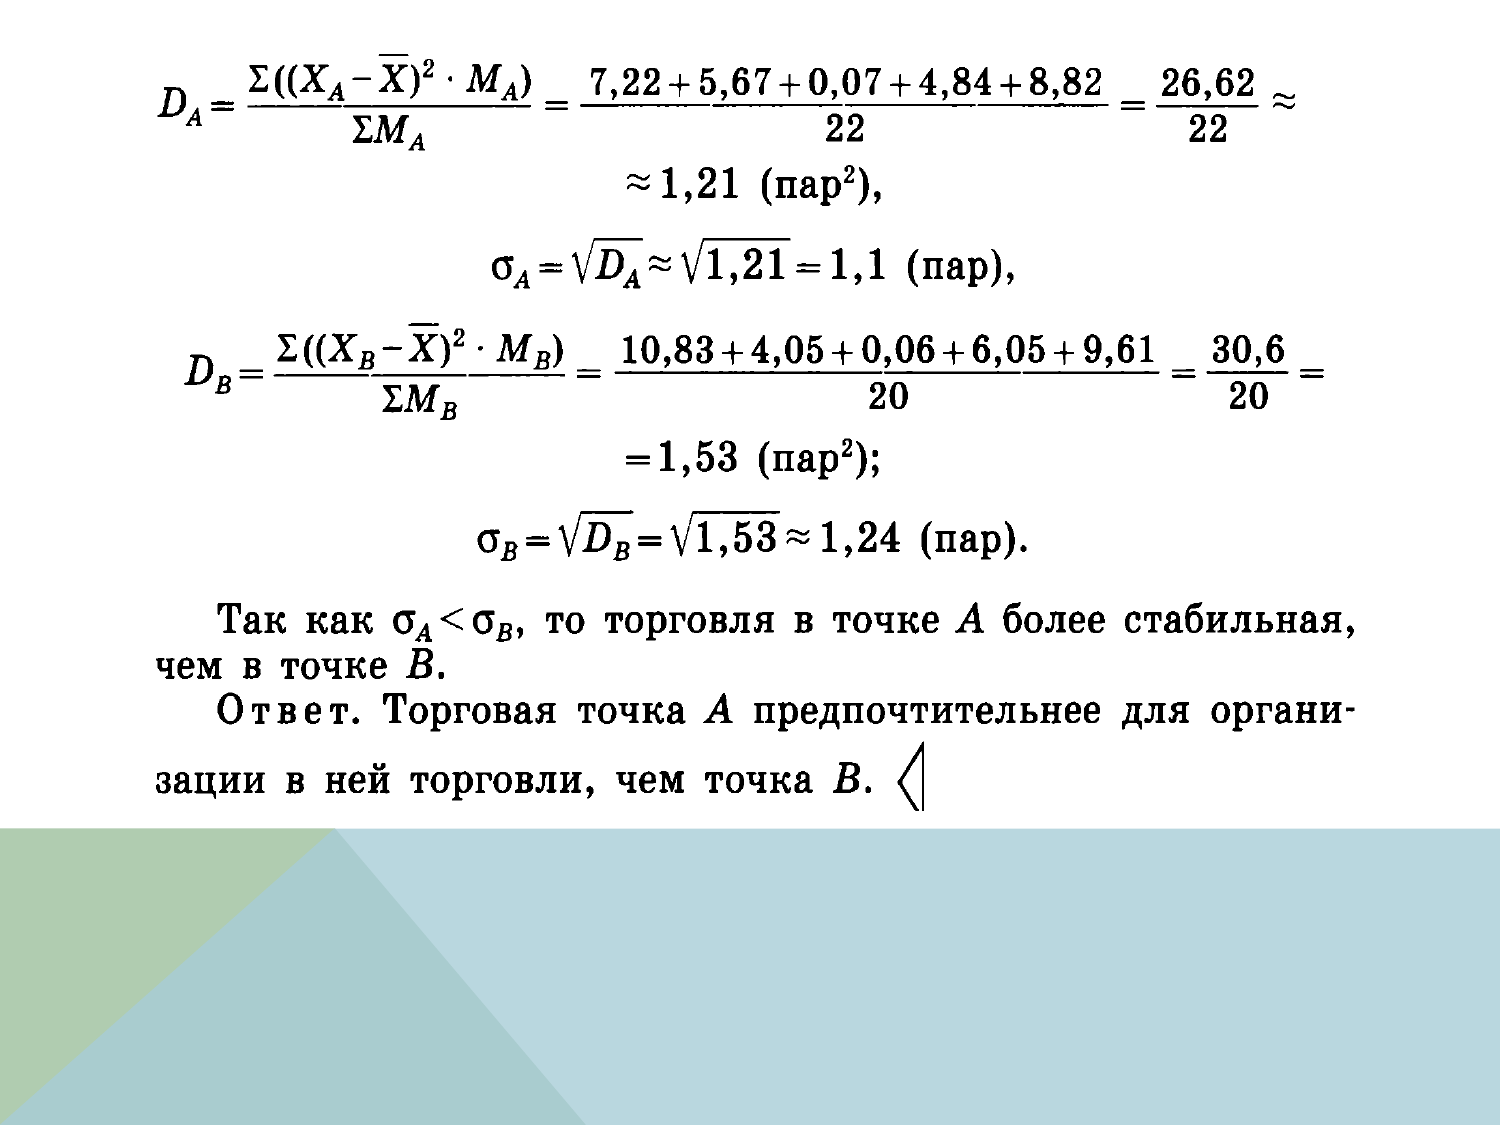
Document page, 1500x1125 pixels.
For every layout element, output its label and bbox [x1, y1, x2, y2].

picture [147, 18, 1387, 811]
